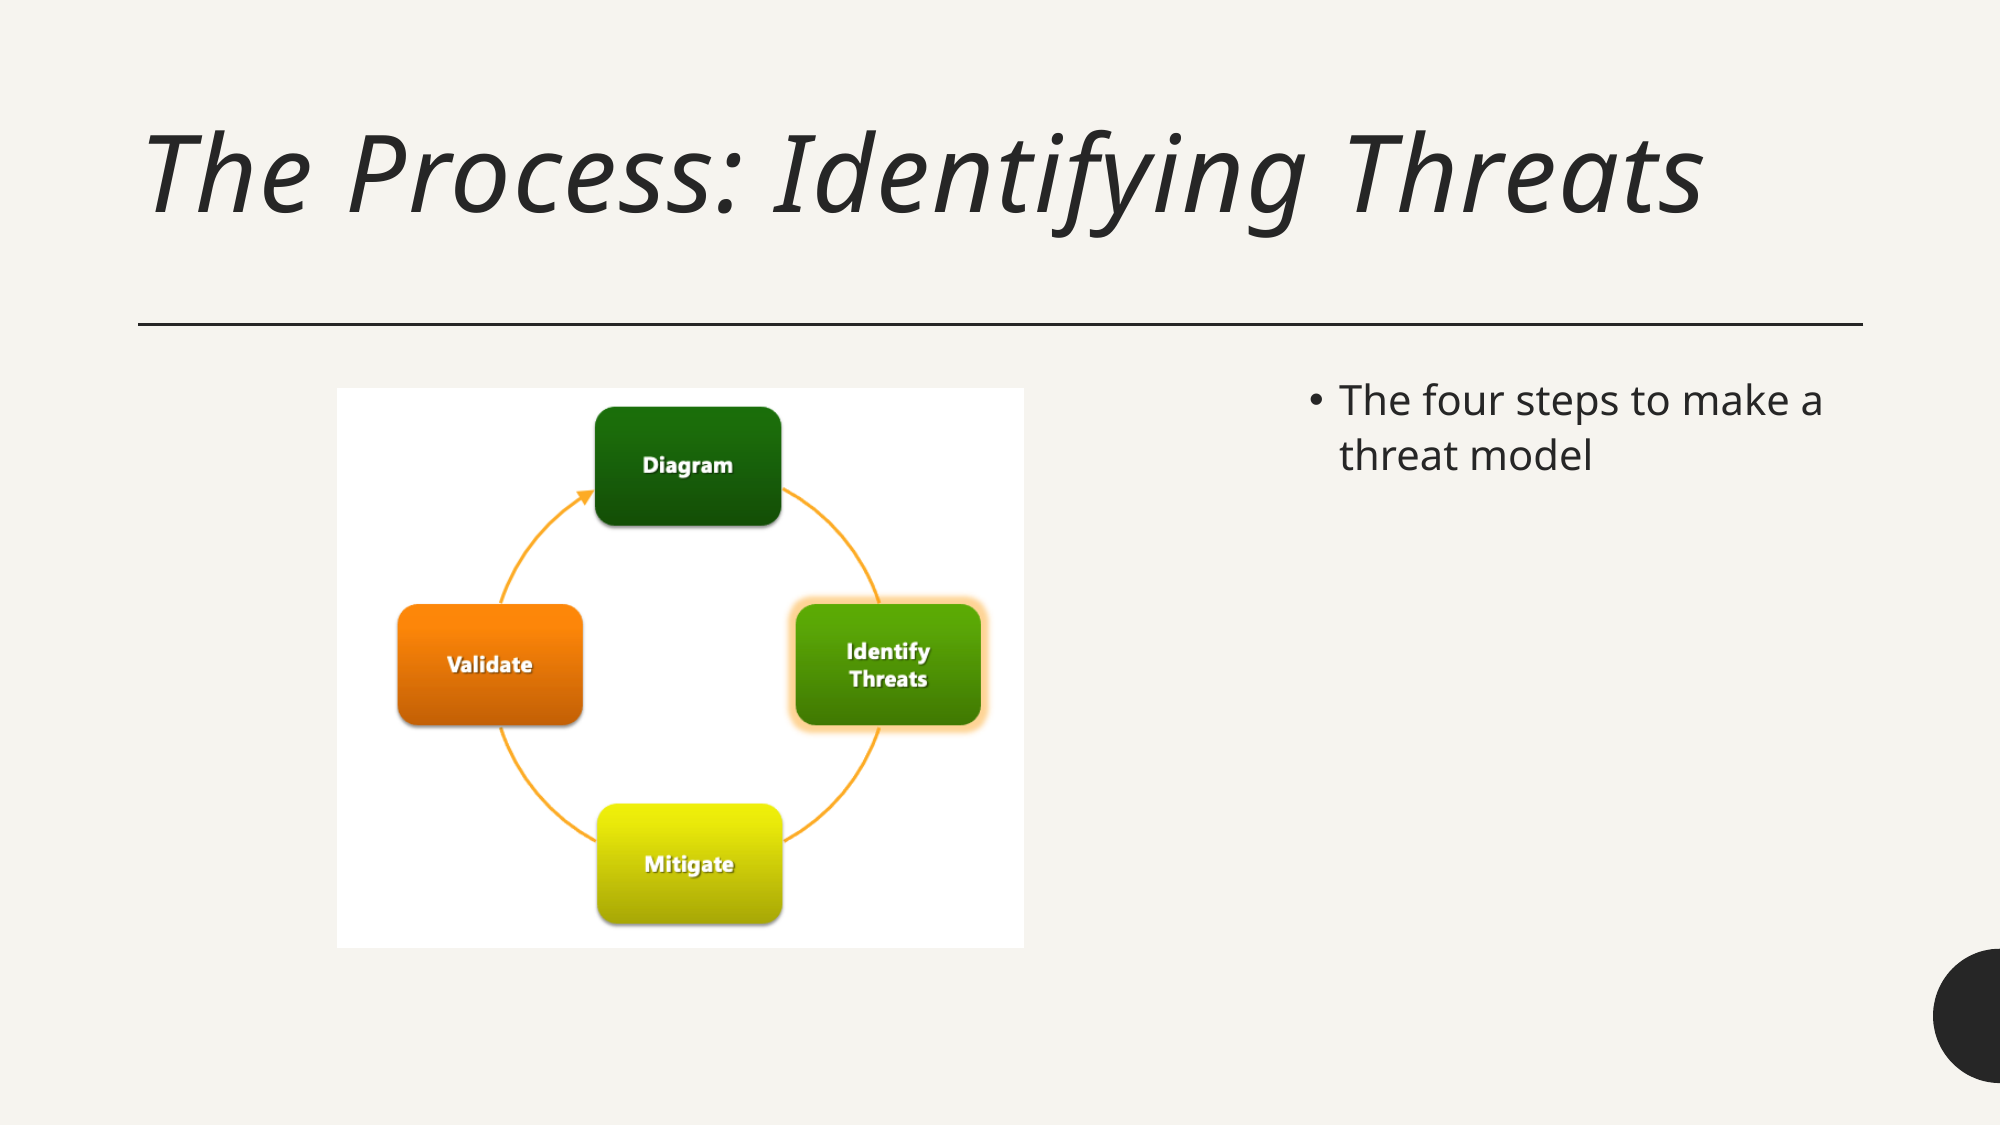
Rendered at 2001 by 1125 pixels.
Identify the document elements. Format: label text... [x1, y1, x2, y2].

title The Process: Identifying Threats [124, 68, 1875, 287]
list The four steps to make a threat model [1294, 361, 1875, 949]
text_box [1933, 948, 2000, 1084]
picture [337, 388, 1024, 948]
text_box [0, 0, 2000, 1125]
